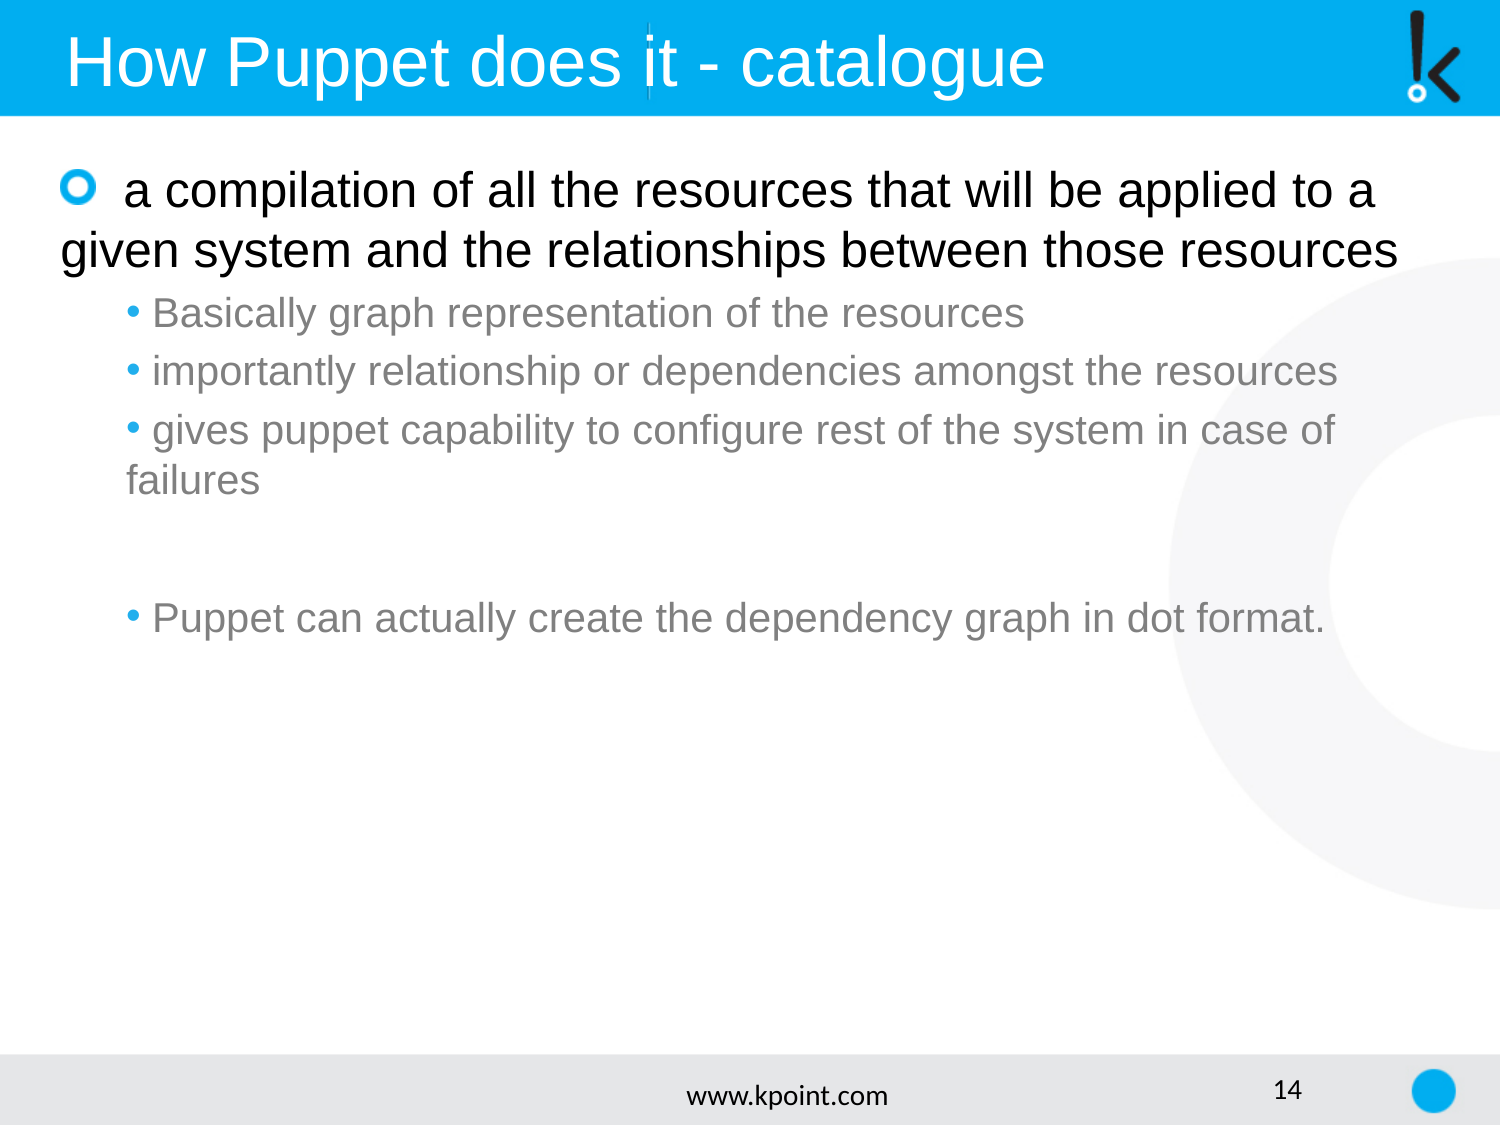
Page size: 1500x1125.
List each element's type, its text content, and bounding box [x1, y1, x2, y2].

list How Puppet does it - catalogue [50, 3, 1450, 109]
footer www.kpoint.com [549, 1062, 1025, 1125]
picture [1450, 48, 1459, 61]
slide_number 14 [1112, 1062, 1463, 1123]
list a compilation of all the resources that will be applied to a given system and the relationships between those resources Basically graph representation of the resources importantly relationship or dependencies amongst the resources gives puppet capability to configure rest of the system in case of failures Puppet can actually create the dependency graph in dot format. [45, 149, 1446, 1013]
picture [1450, 88, 1459, 102]
picture [0, 116, 1500, 1125]
